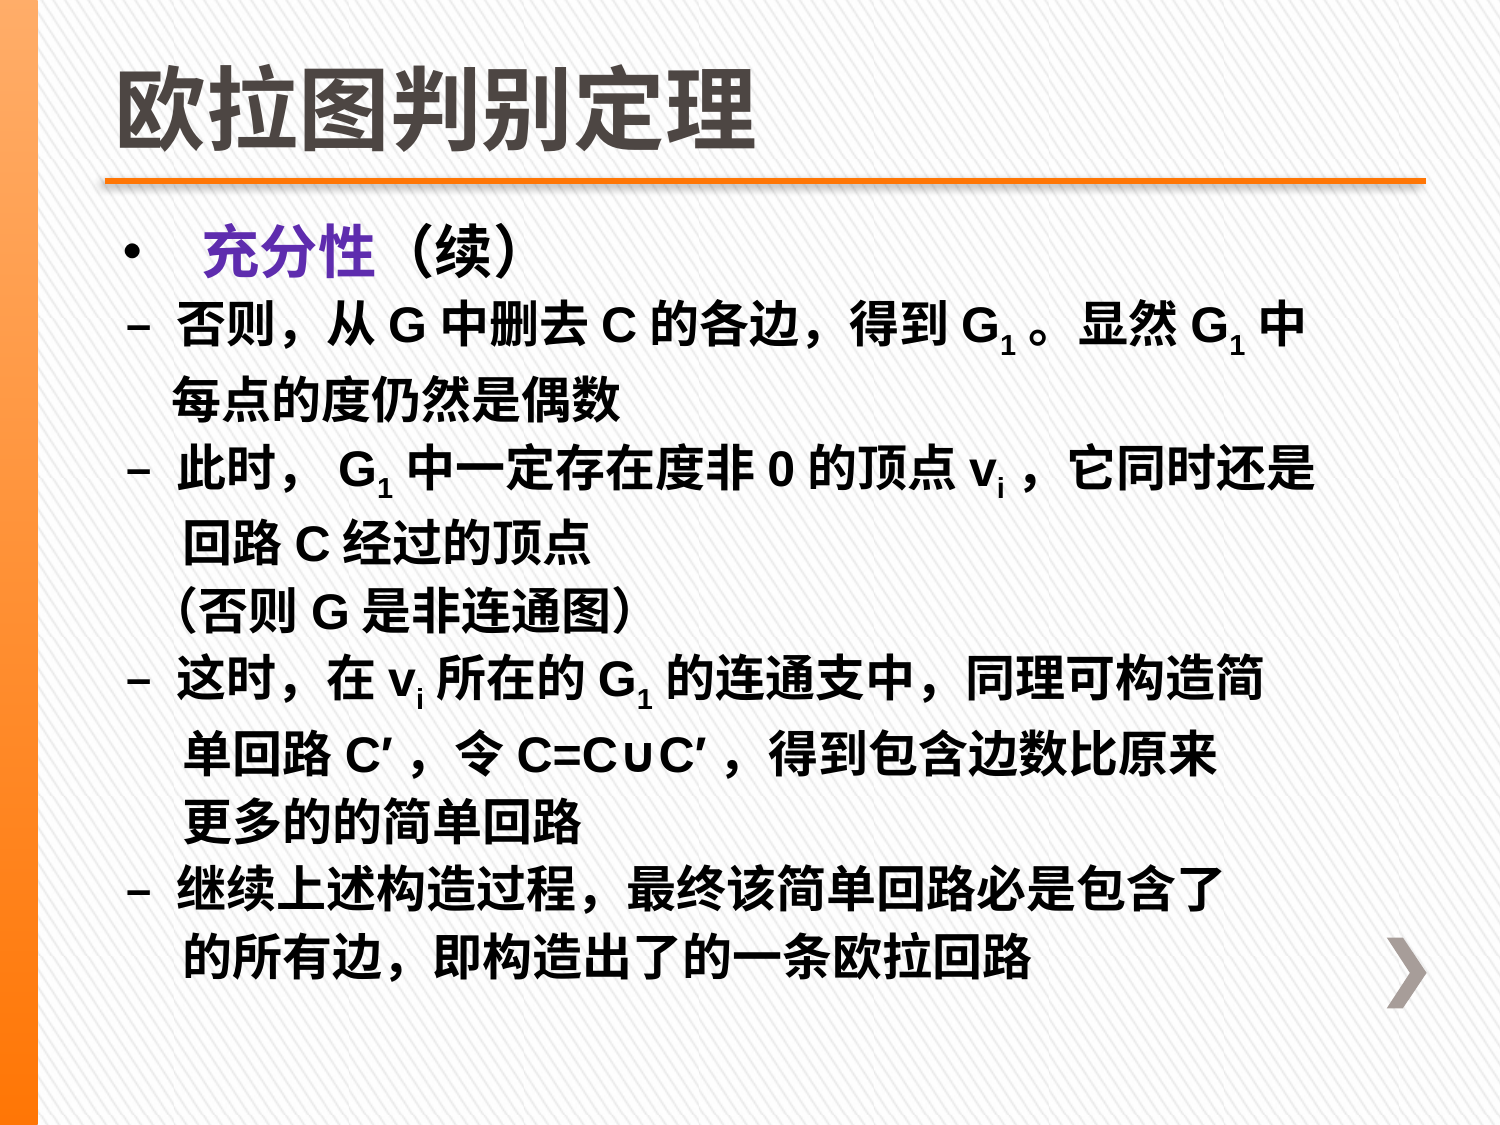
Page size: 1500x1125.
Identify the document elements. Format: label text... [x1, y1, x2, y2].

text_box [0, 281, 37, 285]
text_box • 充分性（续） – 否则，从G中删去C的各边，得到G1。显然G1中 每点的度仍然是偶数 – 此时，G1中一定存在度非0的顶点vi，它同时还是 回路C经过的顶点 （否则G是非连通图） – 这时，在vi所在的G1的连通支中，同理可构造简 单回路C′，令C=C∪C′，得到包含边数比原来 更多的的简单回路 – 继续上述构造过程，最终该简单回路必是包含了 的所有边，即构造出了的一条欧拉回路 [88, 208, 1471, 993]
title 欧拉图判别定理 [99, 0, 1422, 170]
